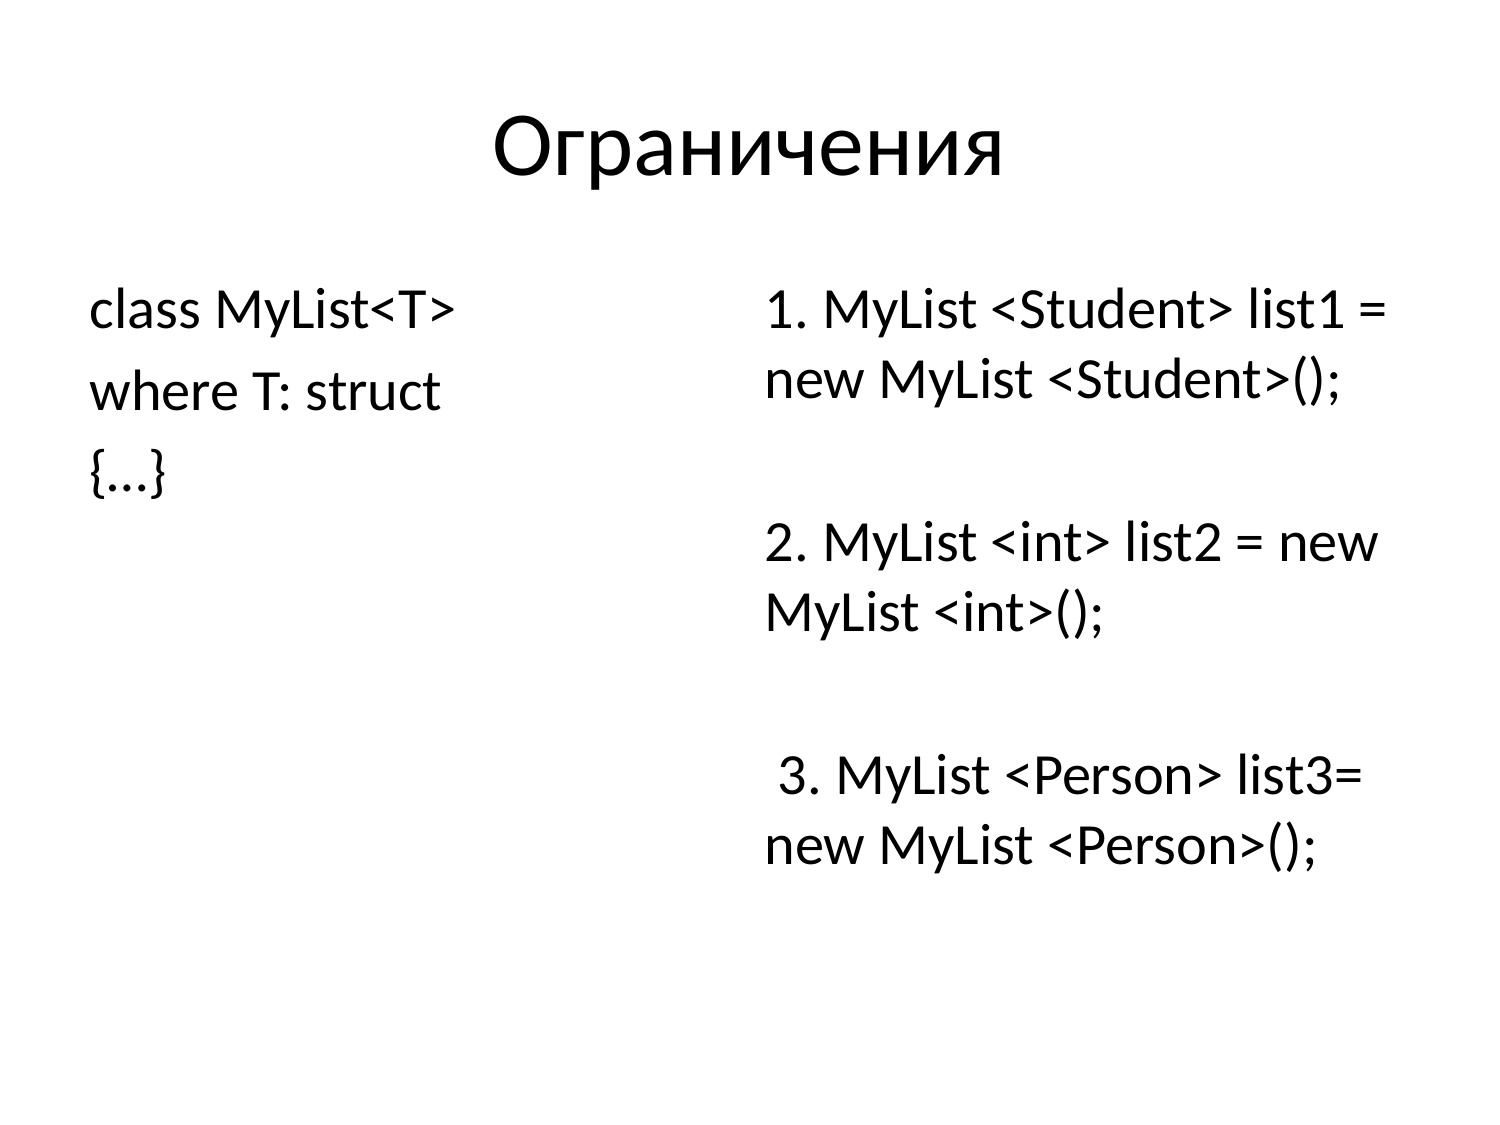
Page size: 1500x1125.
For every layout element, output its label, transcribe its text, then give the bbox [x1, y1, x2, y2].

text_box Ограничения [75, 45, 1425, 233]
text_box class MyList<T> where T: struct {…} [75, 262, 738, 1005]
text_box 1. MyList <Student> list1 = new MyList <Student>(); 2. MyList <int> list2 = new MyList <int>(); 3. MyList <Person> list3= new MyList <Person>(); [749, 262, 1459, 1005]
